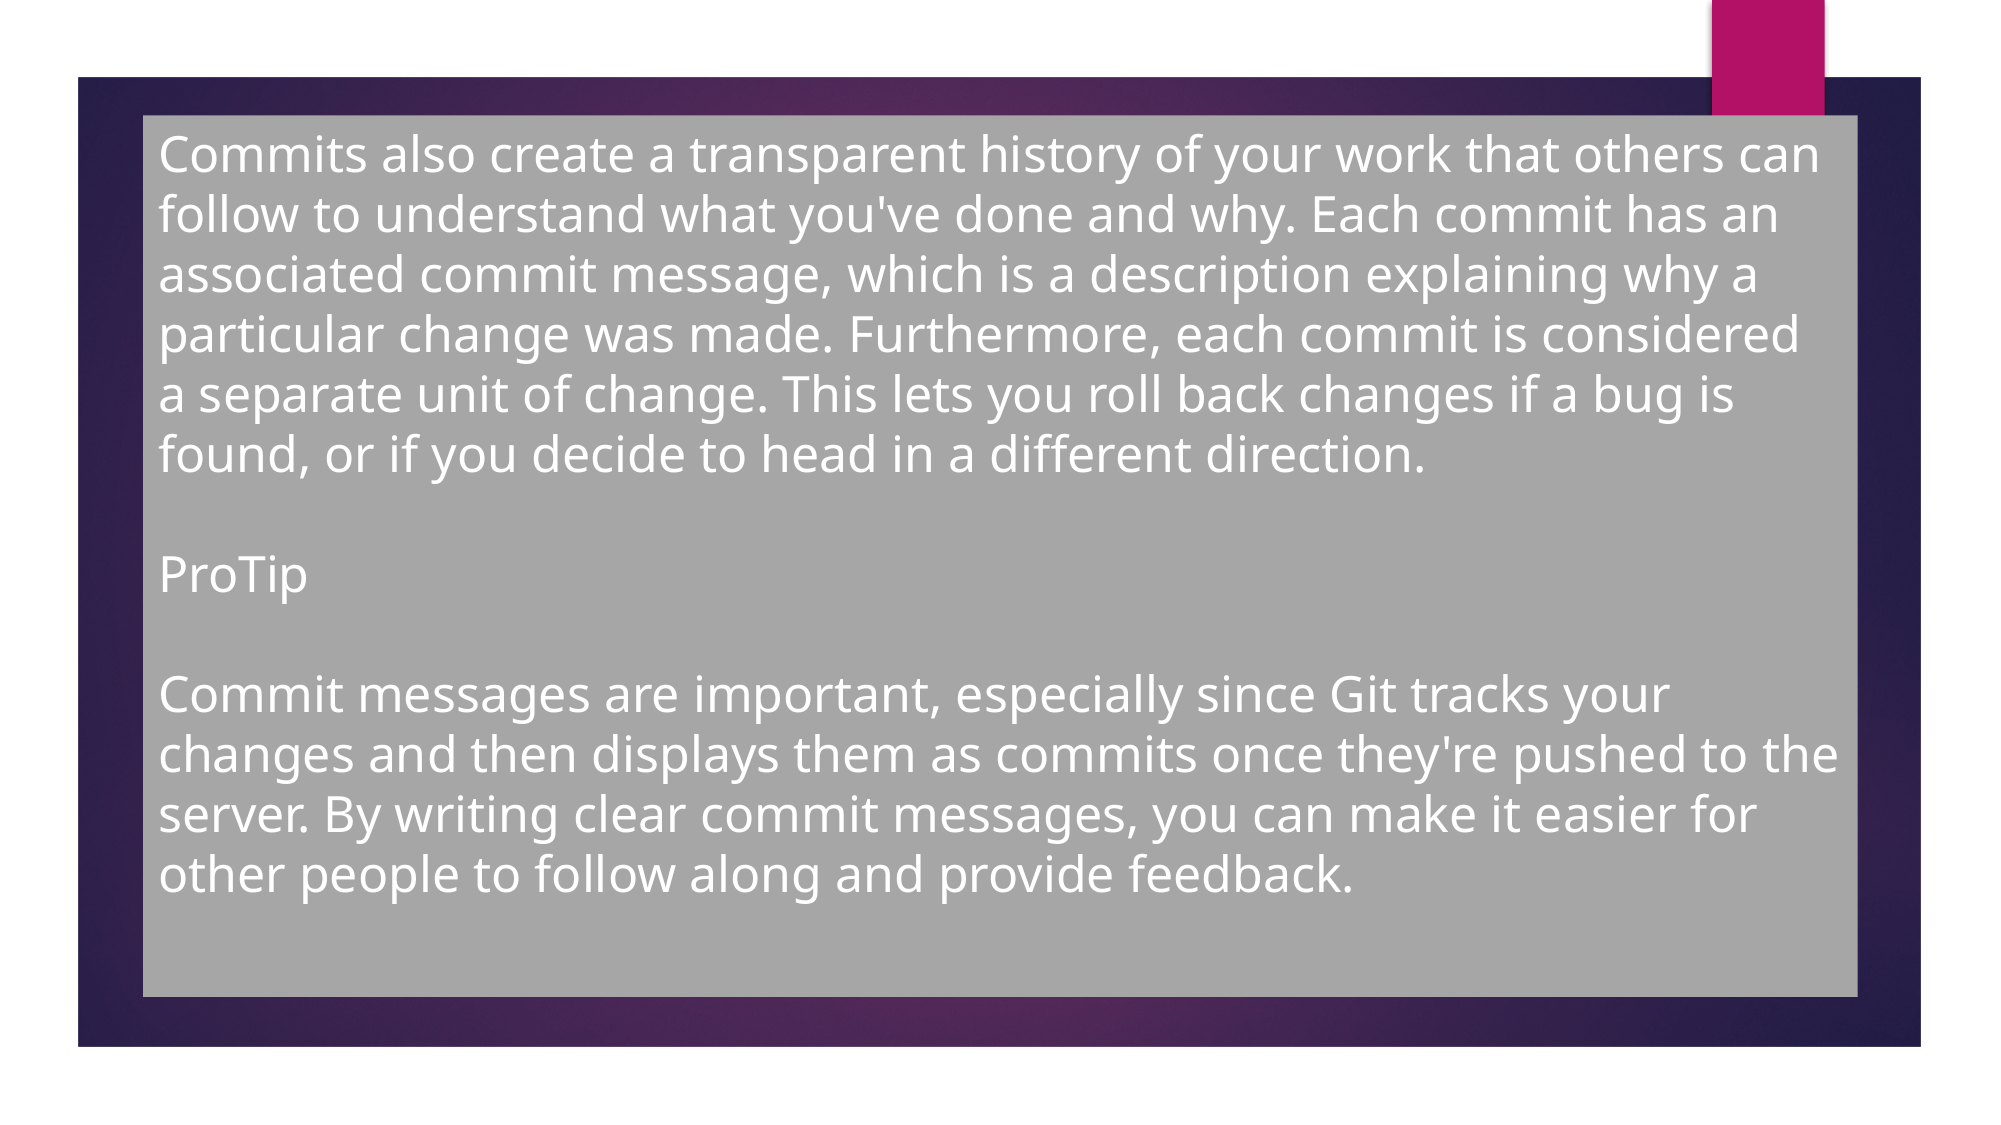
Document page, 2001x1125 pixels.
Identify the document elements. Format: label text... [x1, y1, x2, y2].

title Commits also create a transparent history of your work that others can follow to understand what you've done and why. Each commit has an associated commit message, which is a description explaining why a particular change was made. Furthermore, each commit is considered a separate unit of change. This lets you roll back changes if a bug is found, or if you decide to head in a different direction. ProTip Commit messages are important, especially since Git tracks your changes and then displays them as commits once they're pushed to the server. By writing clear commit messages, you can make it easier for other people to follow along and provide feedback. [143, 115, 1858, 997]
